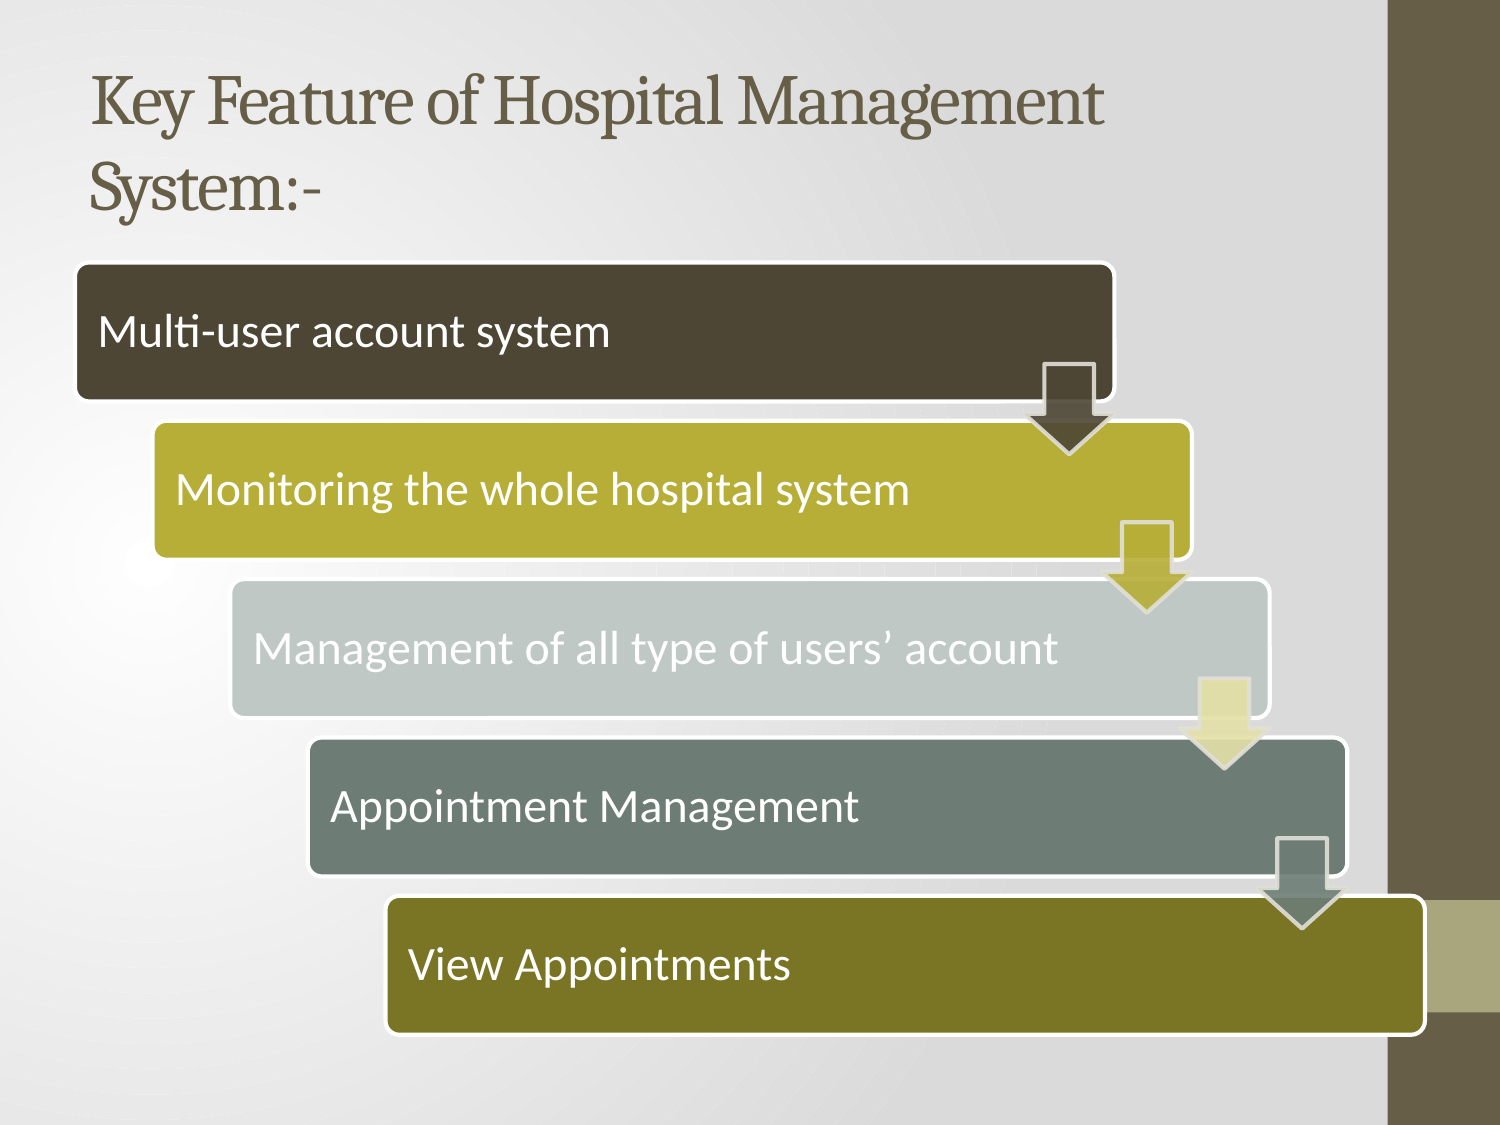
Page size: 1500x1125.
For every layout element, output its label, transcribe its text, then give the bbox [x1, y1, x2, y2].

title Key Feature of Hospital Management System:- [75, 45, 1325, 233]
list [74, 261, 1426, 1036]
